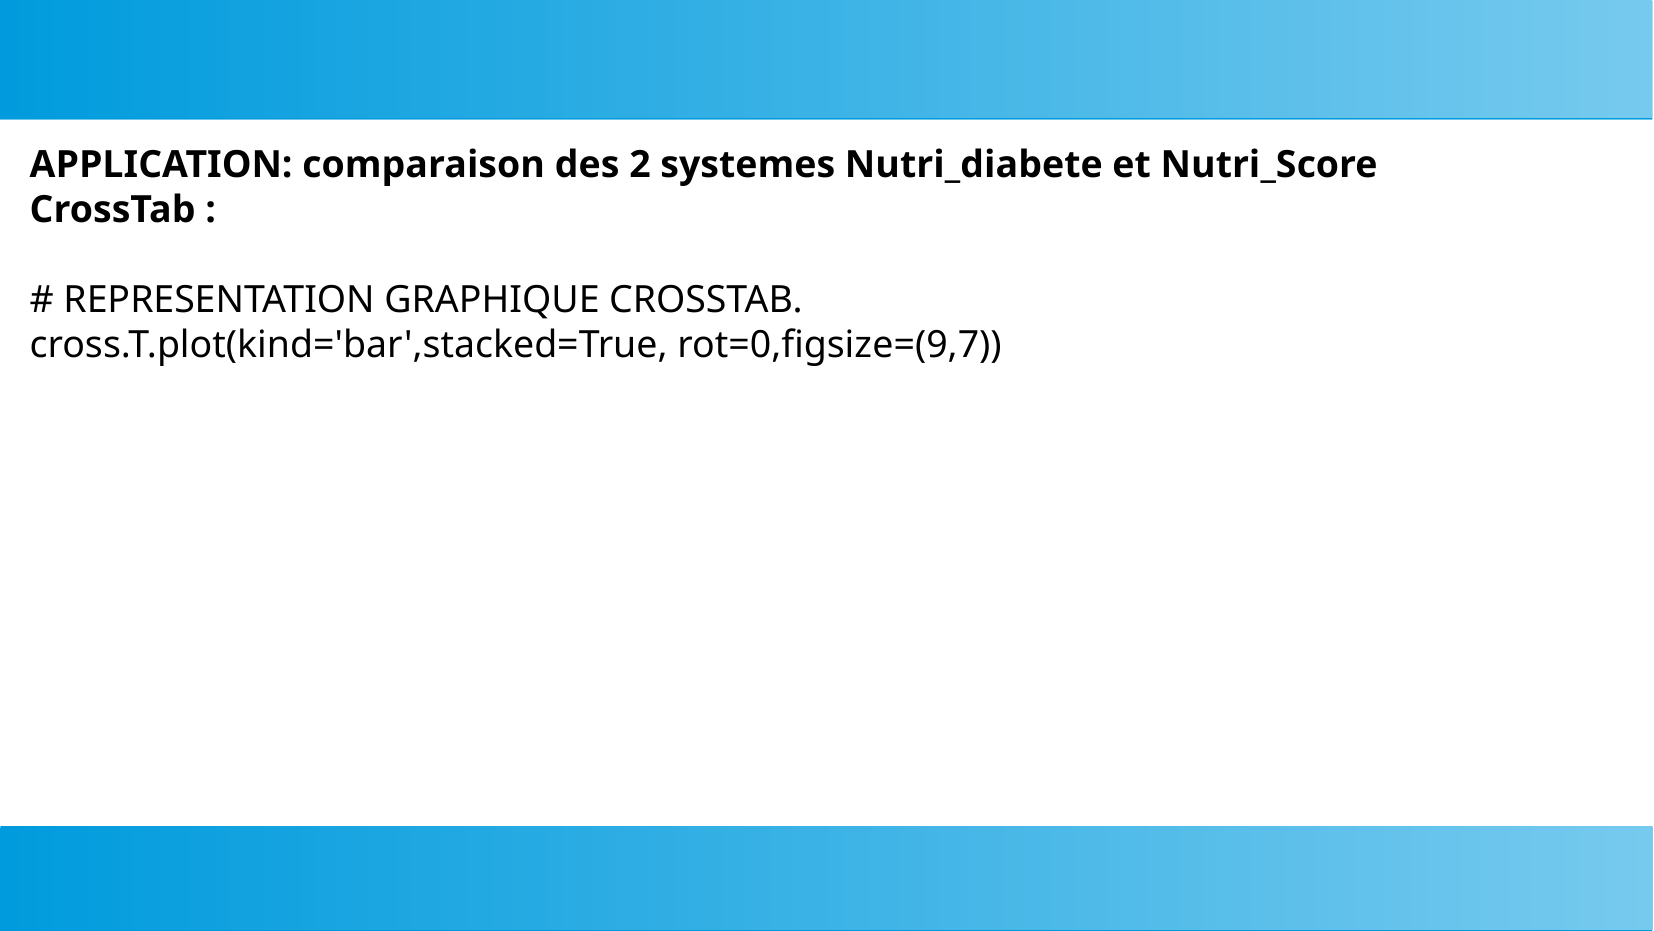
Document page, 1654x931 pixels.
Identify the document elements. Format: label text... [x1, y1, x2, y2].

list APPLICATION: comparaison des 2 systemes Nutri_diabete et Nutri_Score CrossTab : # REPRESENTATION GRAPHIQUE CROSSTAB. cross.T.plot(kind='bar',stacked=True, rot=0,figsize=(9,7)) [29, 139, 1518, 886]
